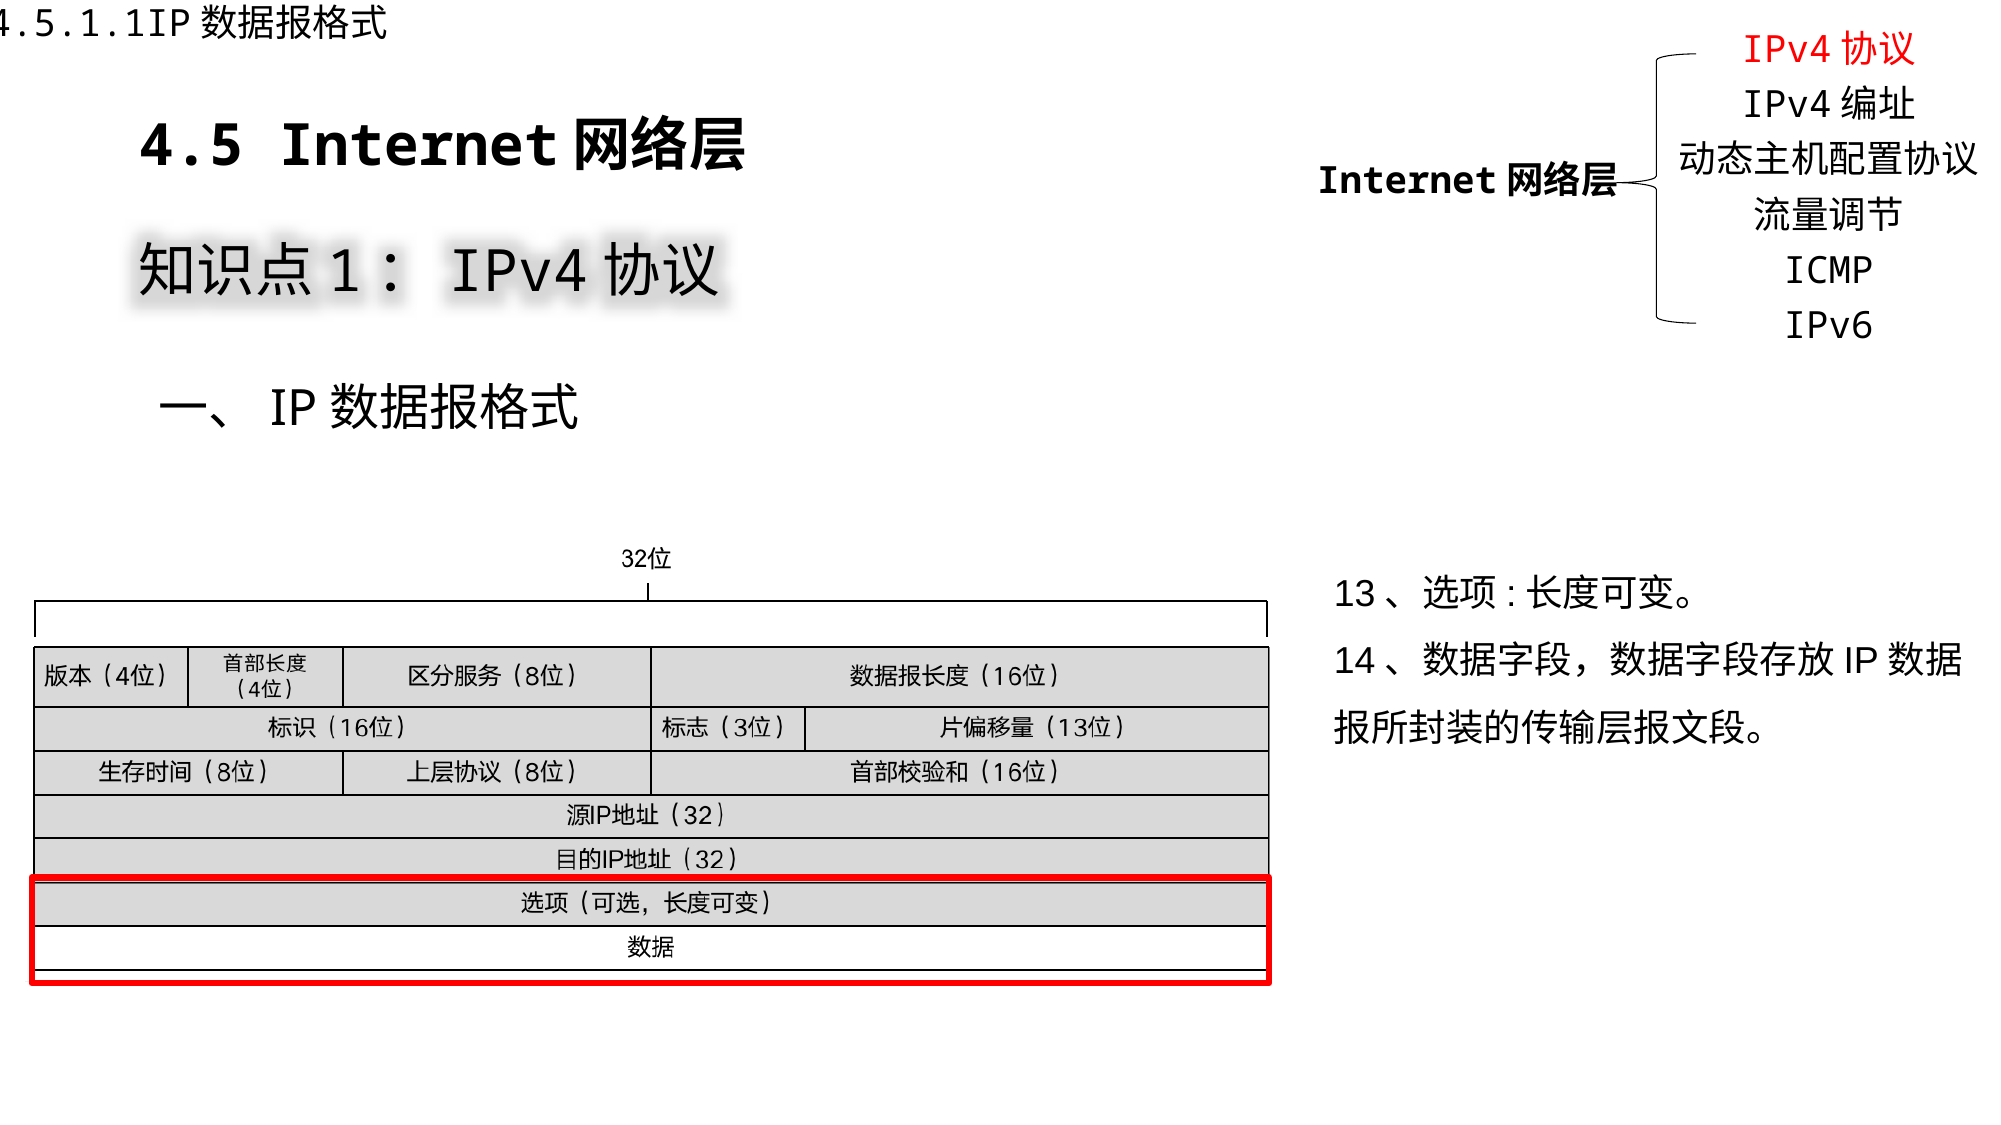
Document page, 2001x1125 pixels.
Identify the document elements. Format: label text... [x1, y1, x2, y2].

text_box 4.5.1.1IP数据报格式 [0, 3, 403, 85]
text_box 13、选项:长度可变。 14、数据字段，数据字段存放IP数据报所封装的传输层报文段。 [1319, 539, 1985, 824]
picture [25, 539, 1270, 982]
text_box 一、IP数据报格式 [143, 351, 1785, 444]
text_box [1319, 29, 1996, 355]
text_box 4.5 Internet网络层 [120, 97, 1319, 154]
text_box 知识点1：IPv4协议 [120, 172, 1319, 329]
